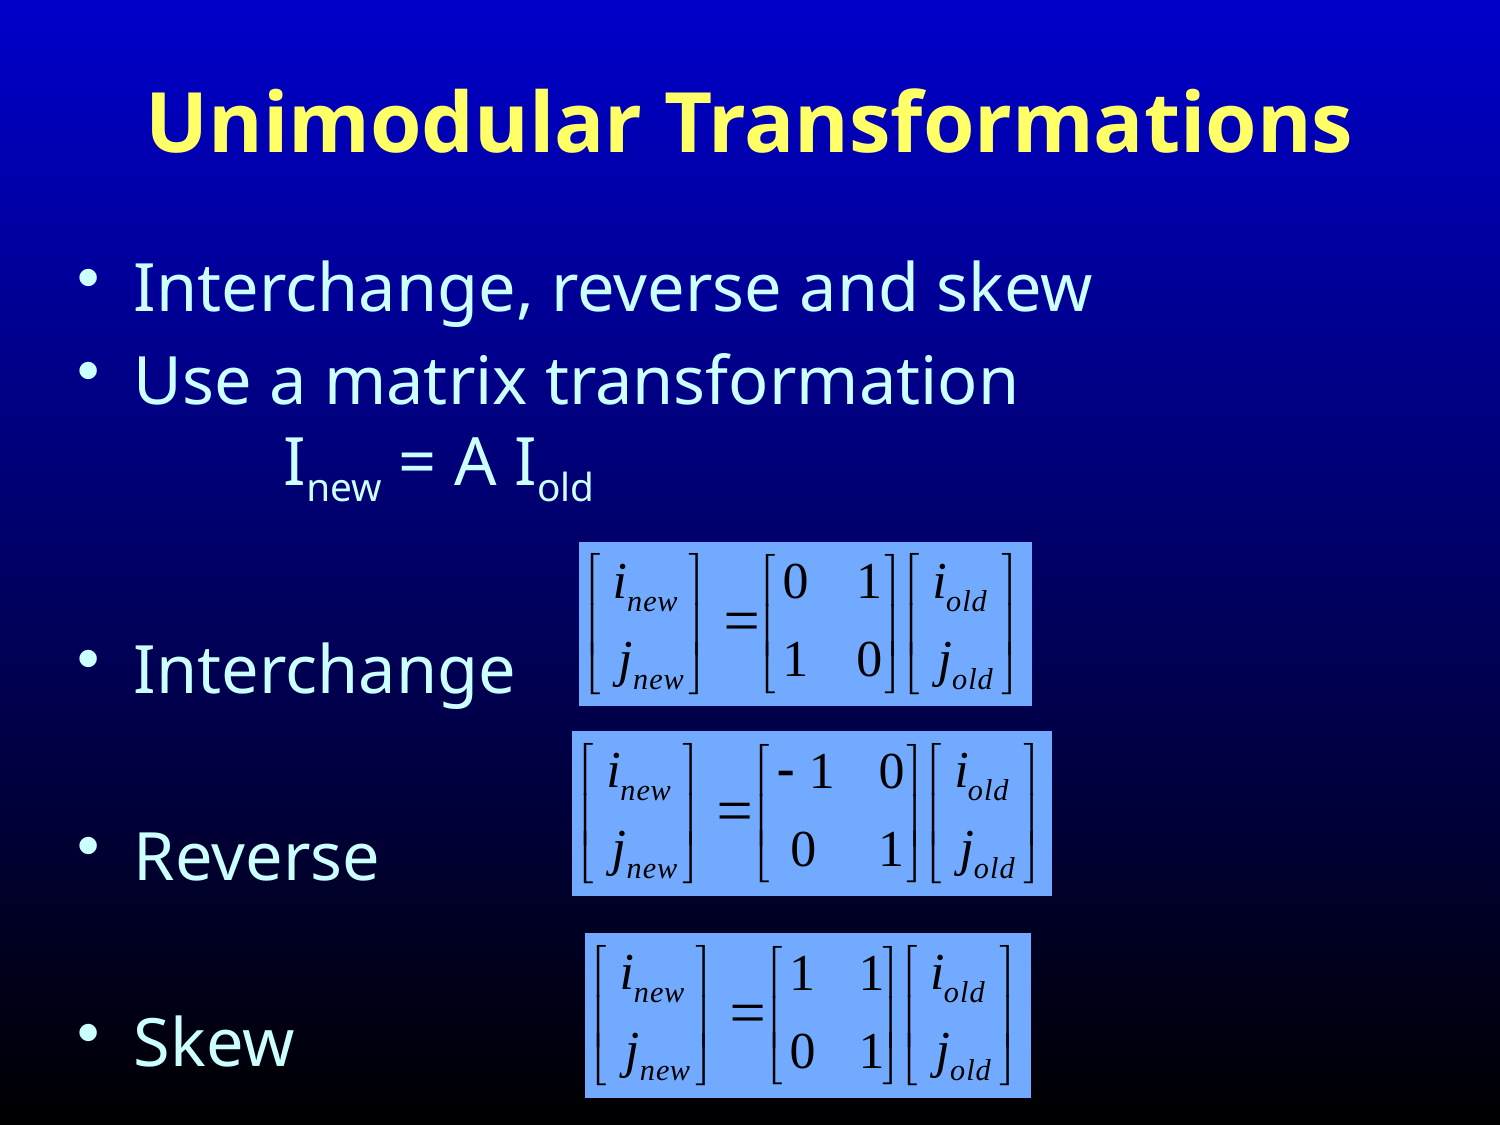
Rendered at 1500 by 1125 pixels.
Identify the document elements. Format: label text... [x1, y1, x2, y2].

title Unimodular Transformations [62, 24, 1438, 213]
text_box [578, 541, 1033, 707]
list Interchange, reverse and skew Use a matrix transformation Inew = A Iold Interchange Reverse Skew [62, 237, 1438, 1088]
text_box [571, 731, 1053, 897]
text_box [585, 933, 1031, 1099]
